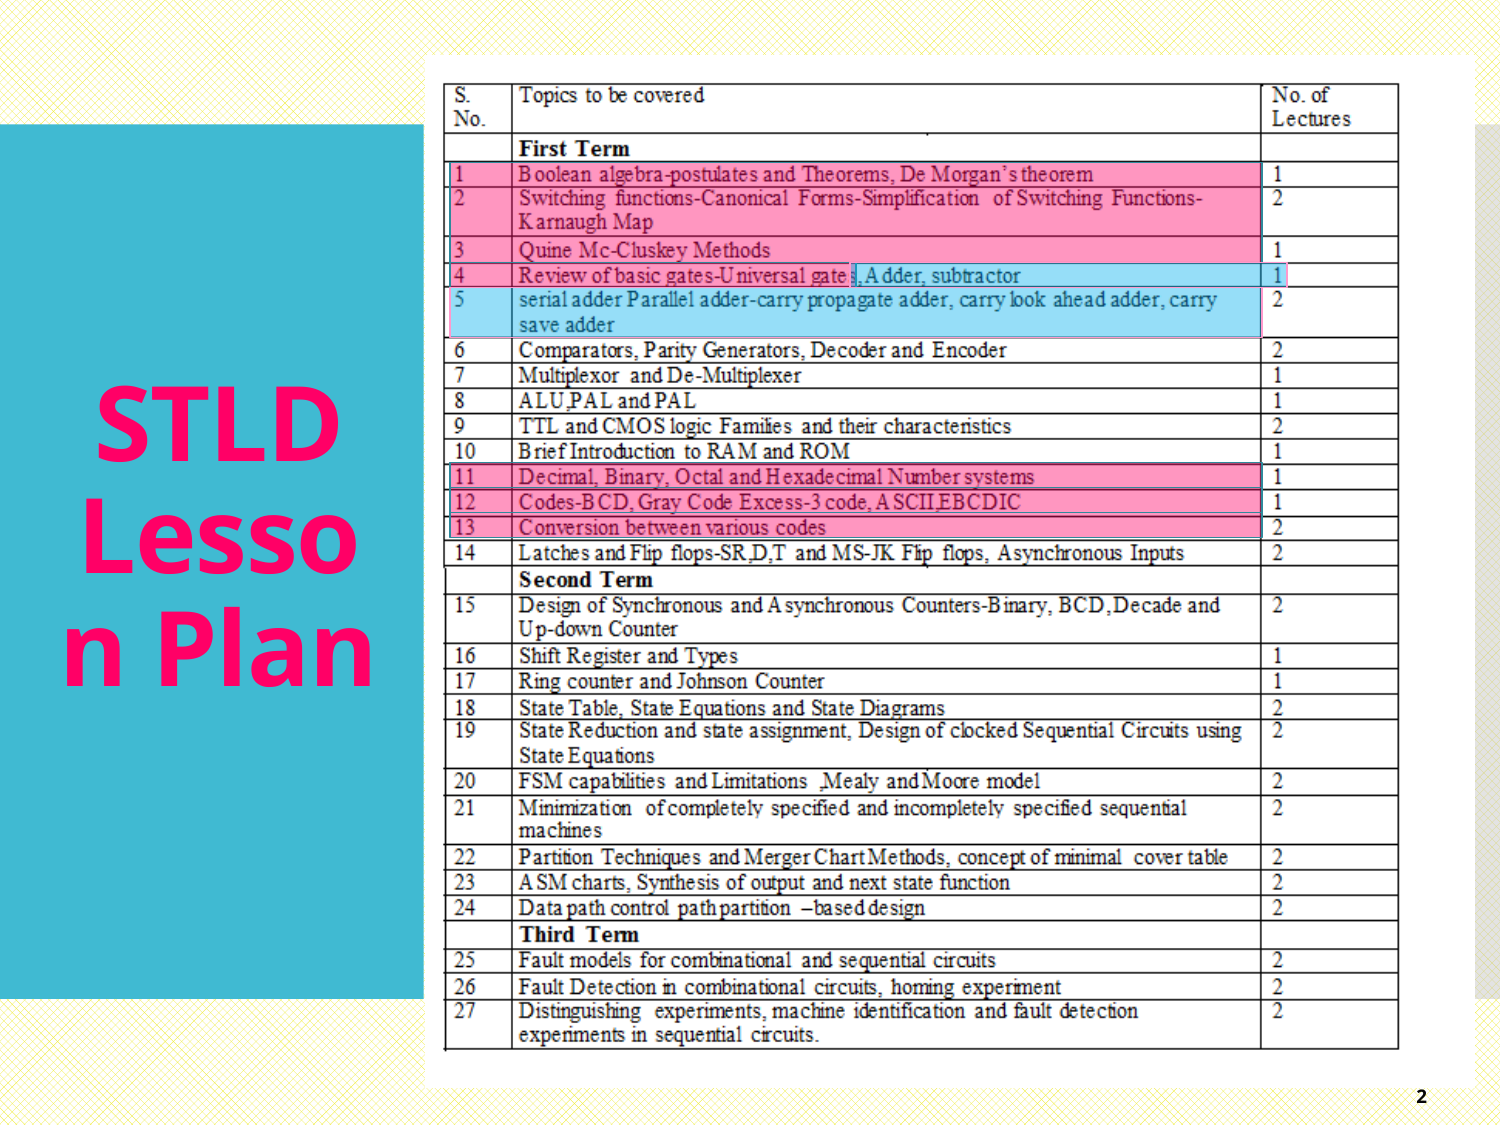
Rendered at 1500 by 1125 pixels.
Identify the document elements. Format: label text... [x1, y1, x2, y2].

title STLD Lesson Plan [37, 162, 401, 918]
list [425, 55, 1476, 1088]
